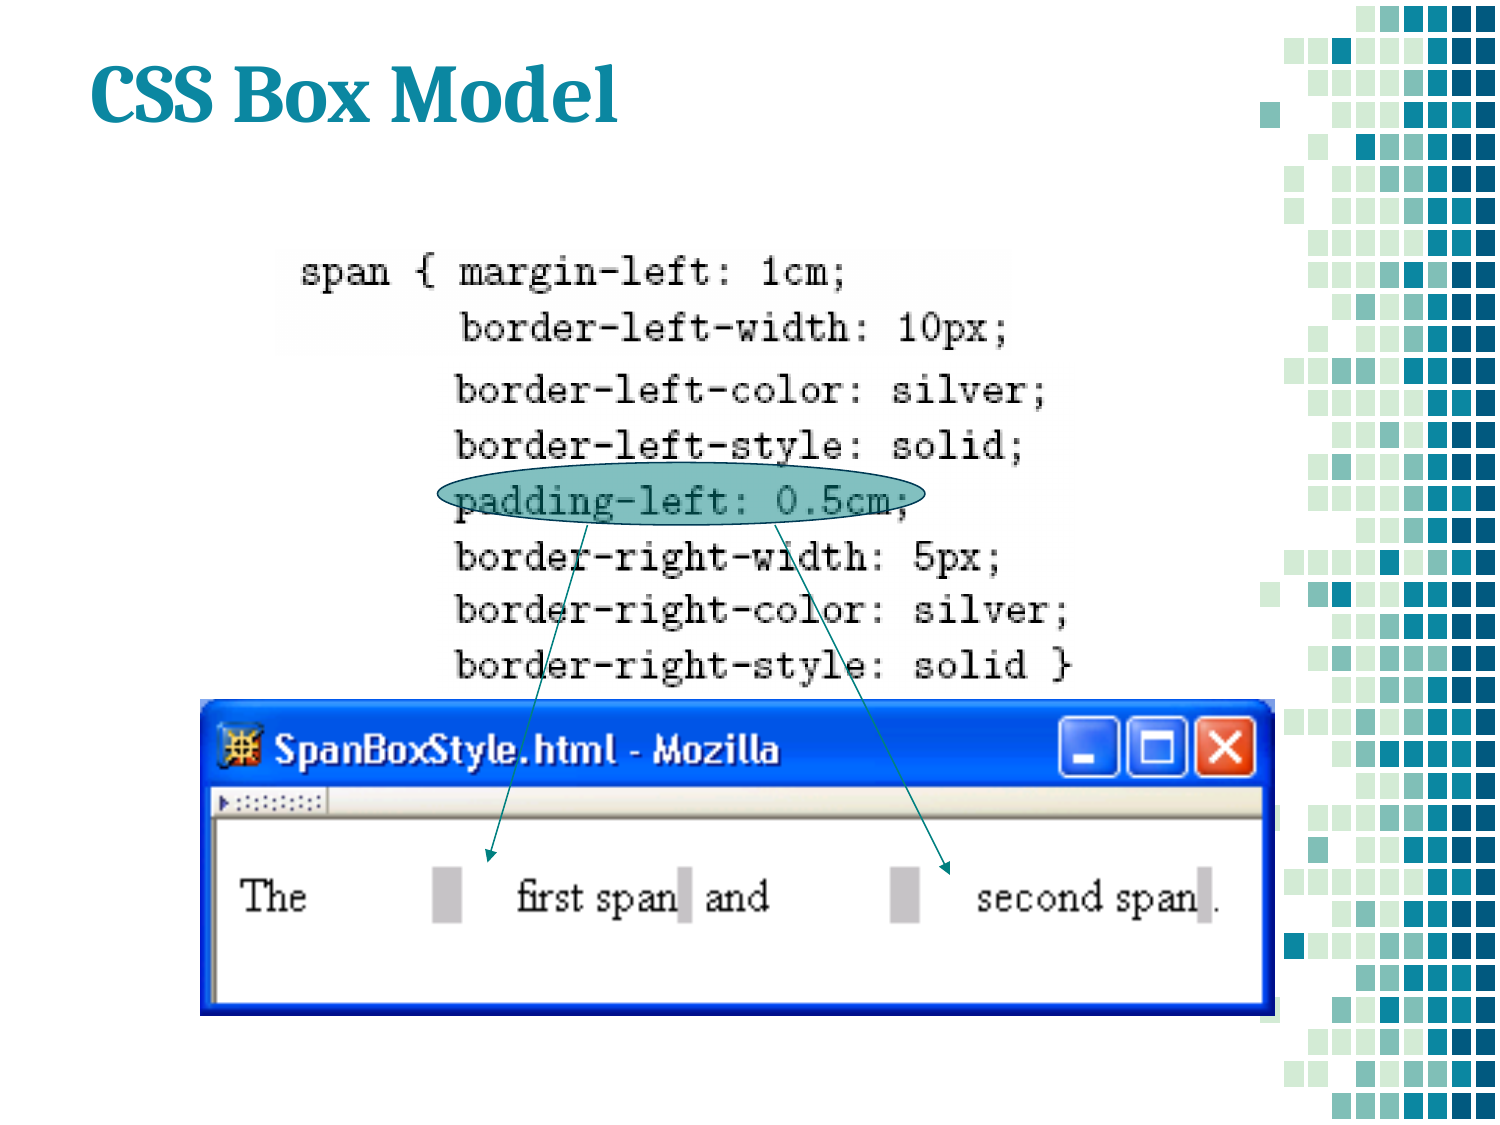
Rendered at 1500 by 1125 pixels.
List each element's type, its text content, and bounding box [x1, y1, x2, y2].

picture [437, 362, 1075, 693]
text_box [774, 524, 951, 876]
picture [199, 699, 1276, 1017]
picture [437, 498, 577, 693]
title CSS Box Model [75, 16, 1425, 163]
picture [274, 249, 1012, 356]
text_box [487, 524, 588, 863]
picture [439, 464, 923, 523]
picture [588, 524, 774, 693]
